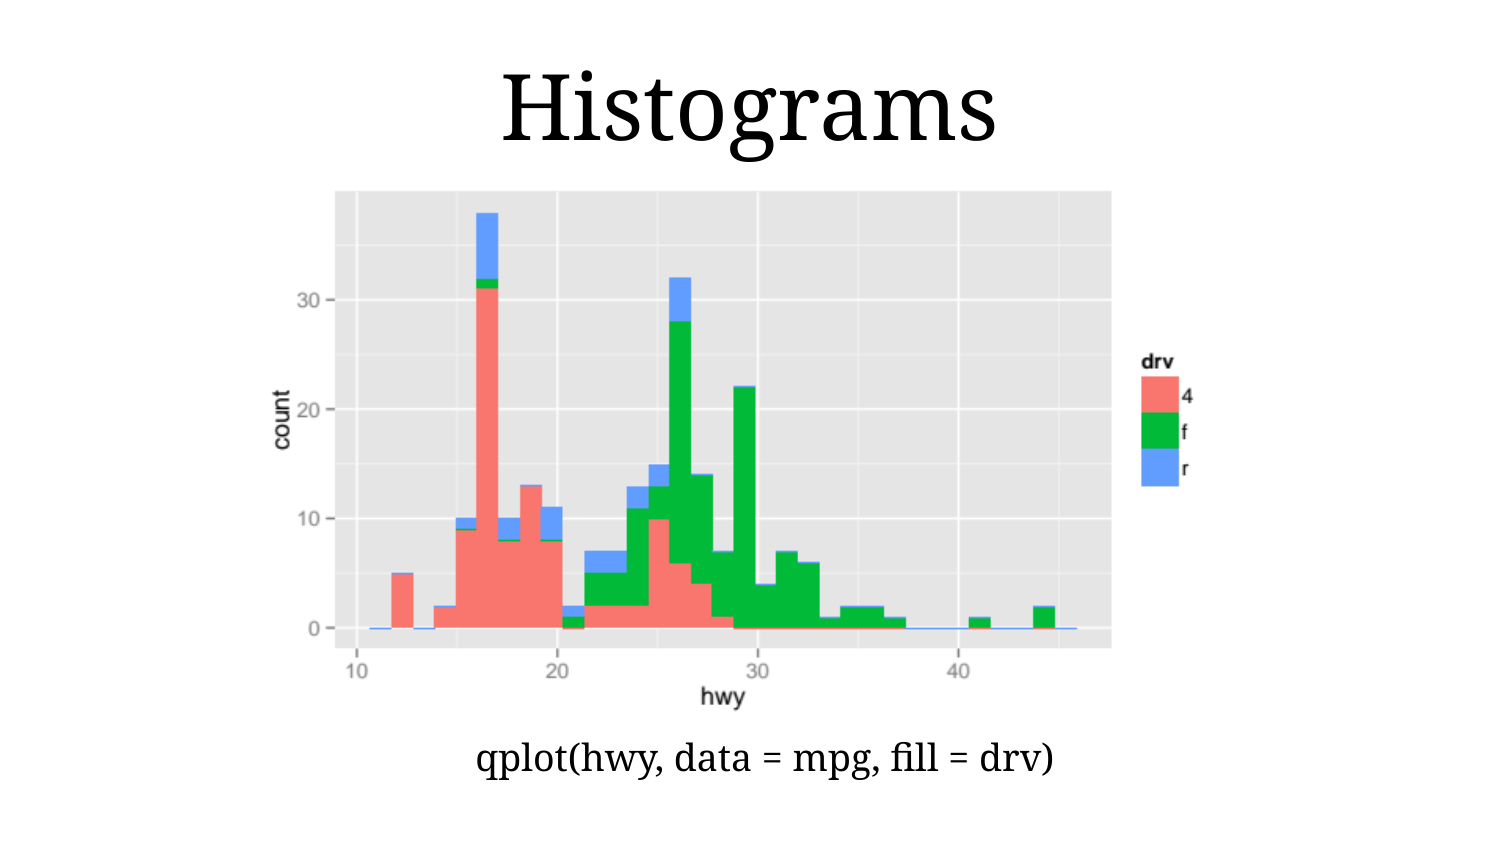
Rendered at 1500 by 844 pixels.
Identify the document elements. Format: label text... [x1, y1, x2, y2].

picture [249, 162, 1251, 724]
text_box qplot(hwy, data = mpg, fill = drv) [460, 732, 1070, 786]
title Histograms [75, 33, 1425, 175]
